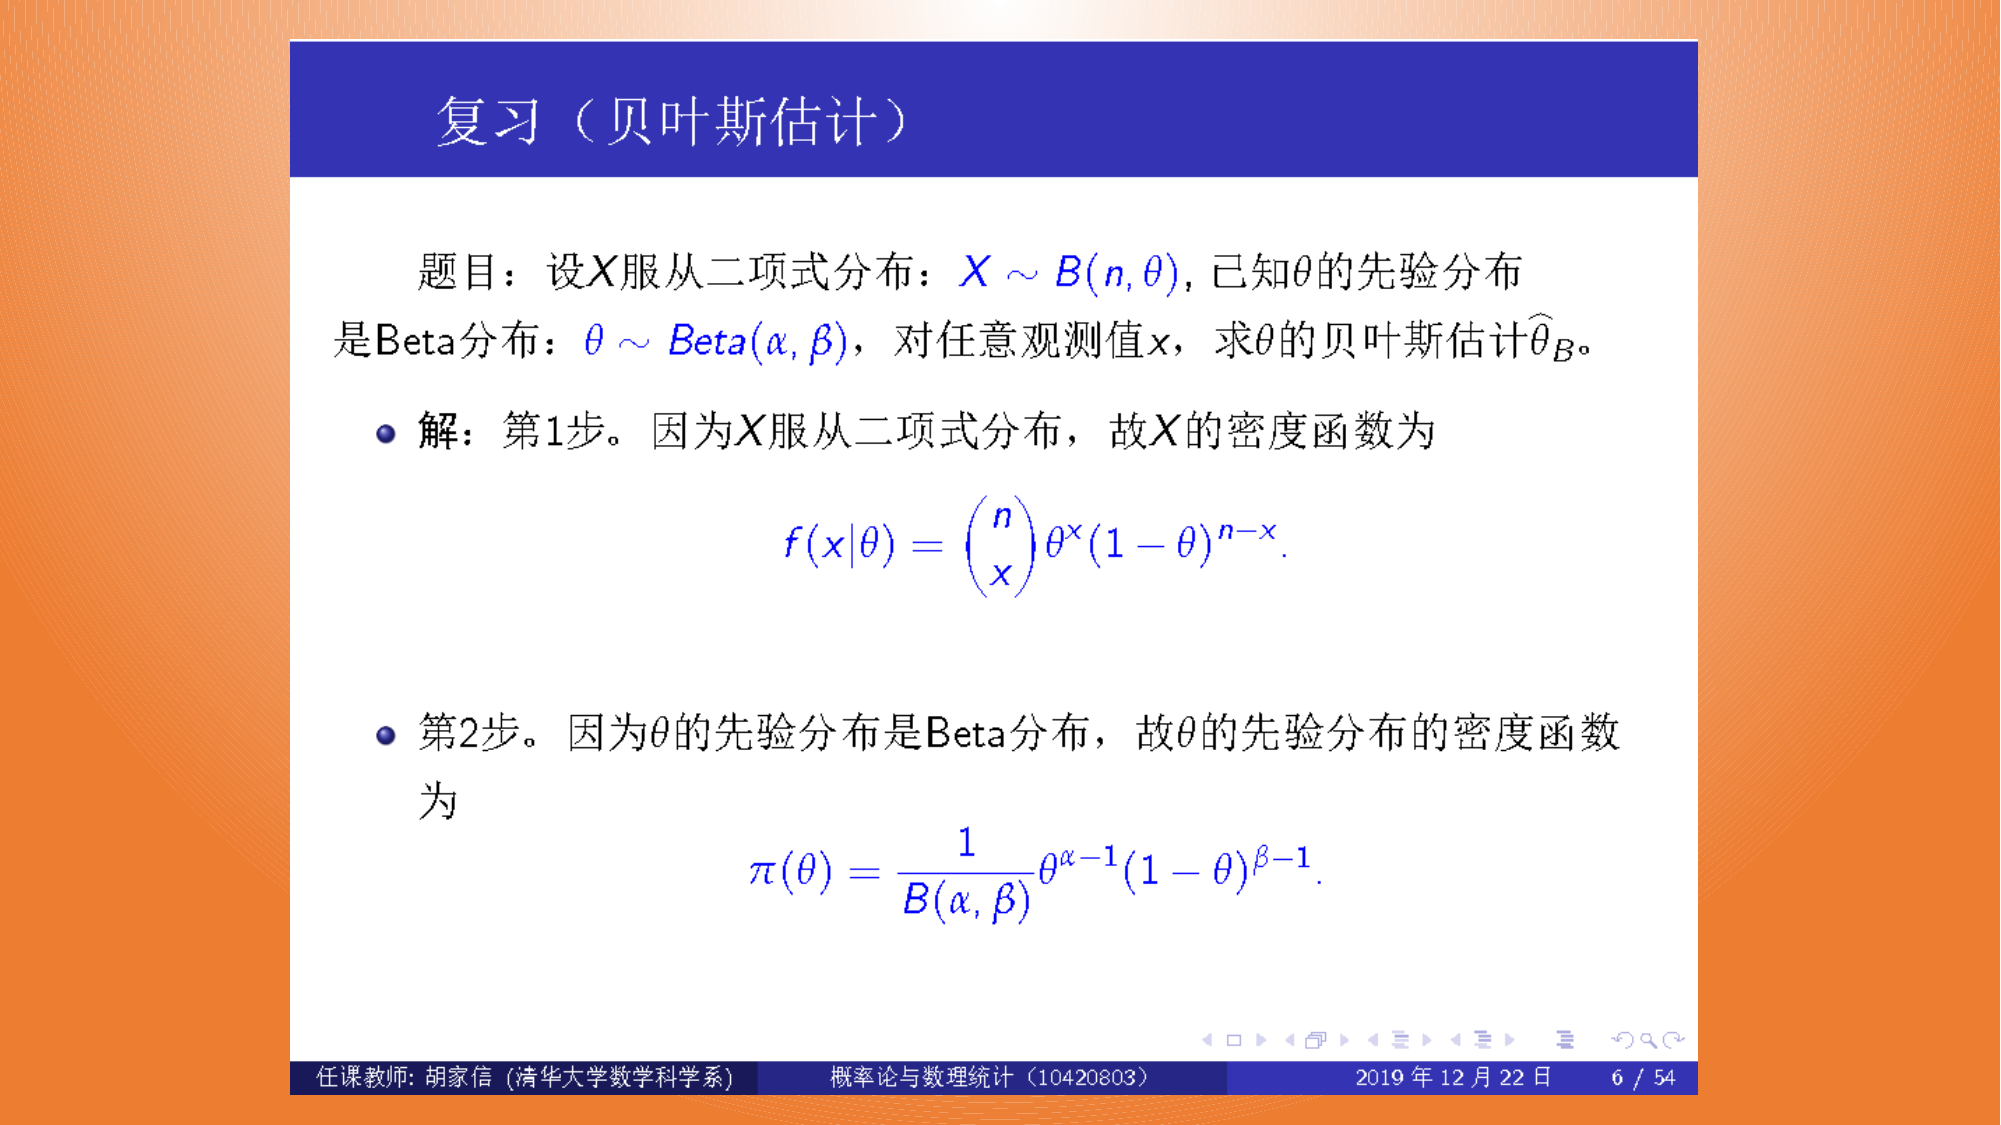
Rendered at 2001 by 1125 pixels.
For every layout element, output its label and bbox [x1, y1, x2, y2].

picture [290, 39, 1698, 1095]
